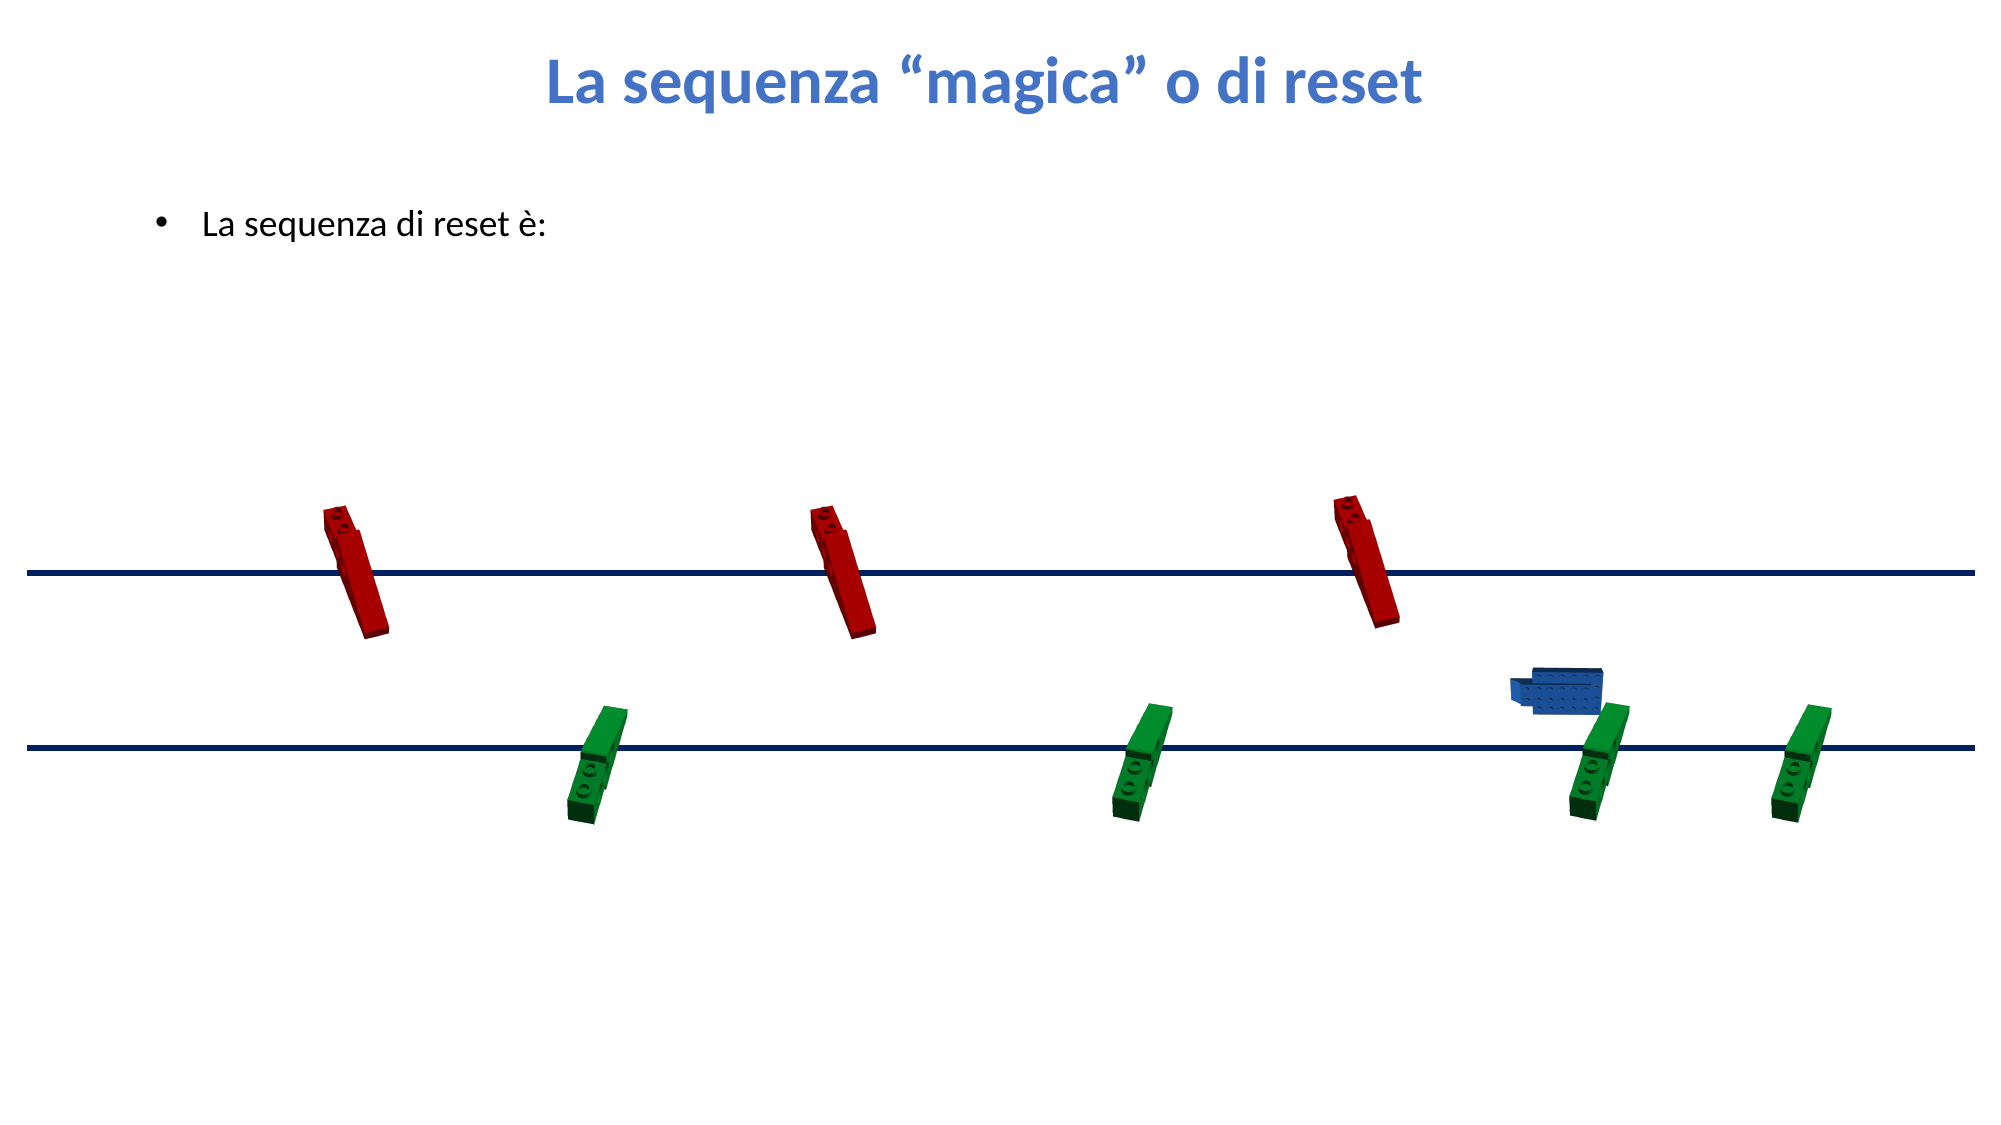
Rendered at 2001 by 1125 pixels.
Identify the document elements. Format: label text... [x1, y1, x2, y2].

text_box La sequenza di reset è: [140, 191, 1830, 252]
text_box La sequenza “magica” o di reset [531, 29, 1440, 125]
picture [209, 460, 1996, 882]
